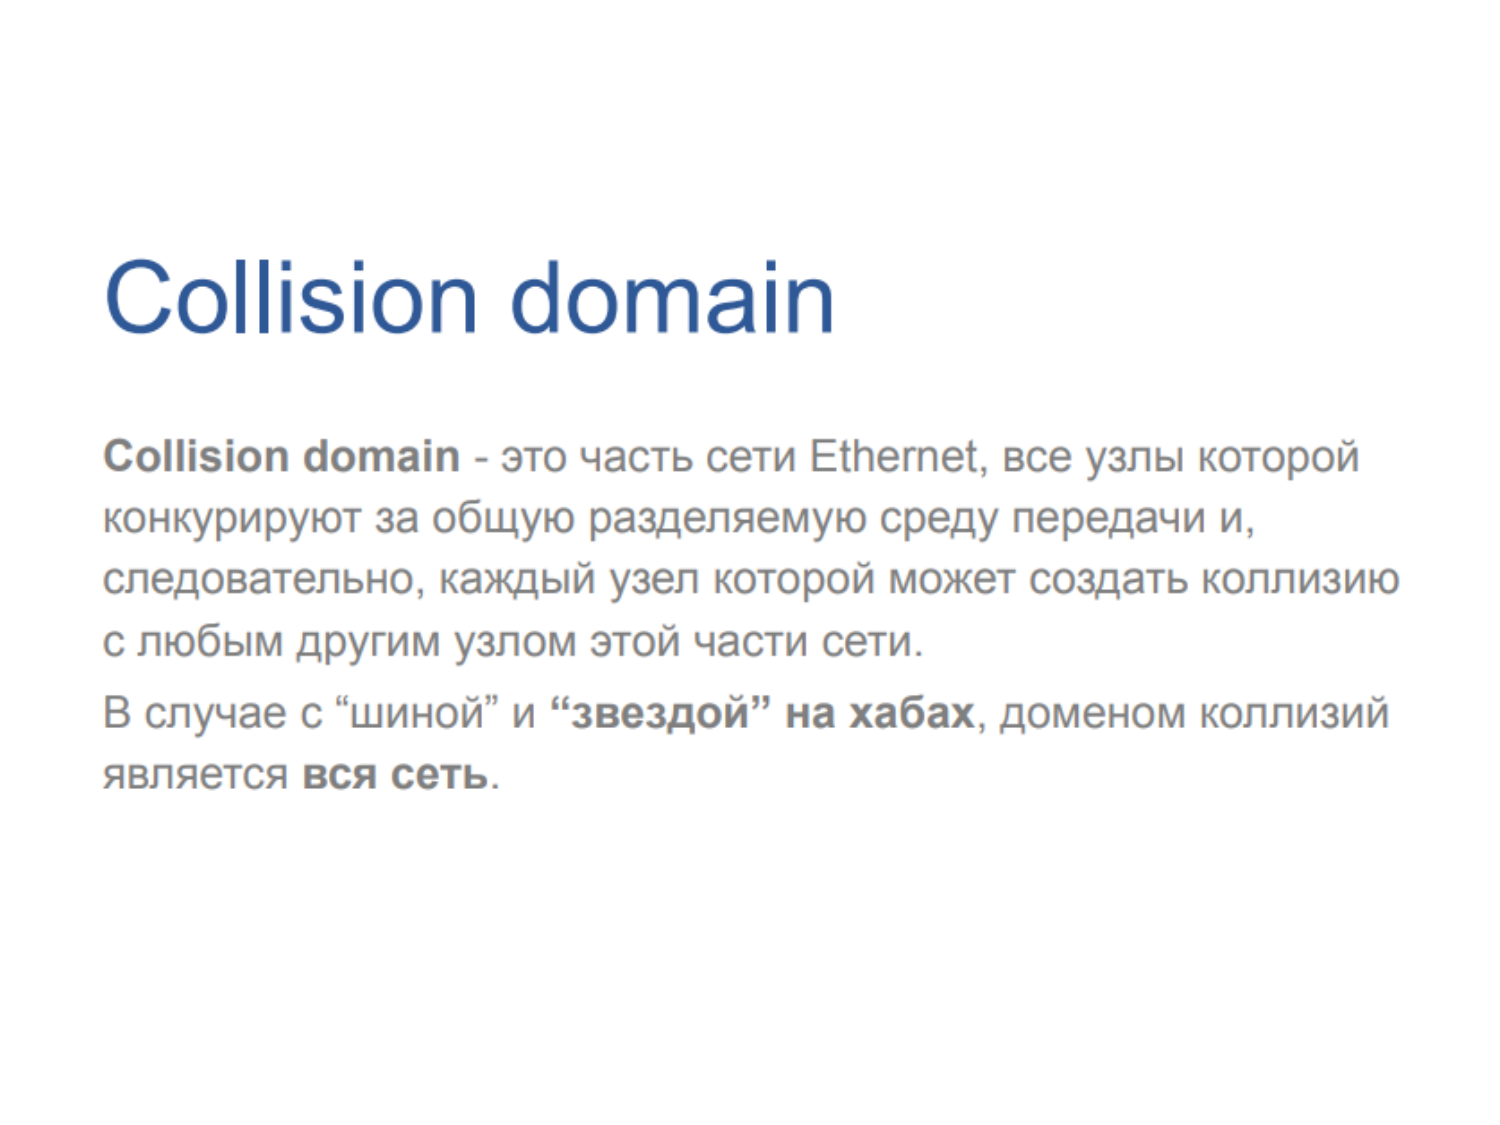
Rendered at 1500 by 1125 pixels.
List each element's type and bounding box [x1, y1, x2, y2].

picture [52, 235, 1482, 875]
